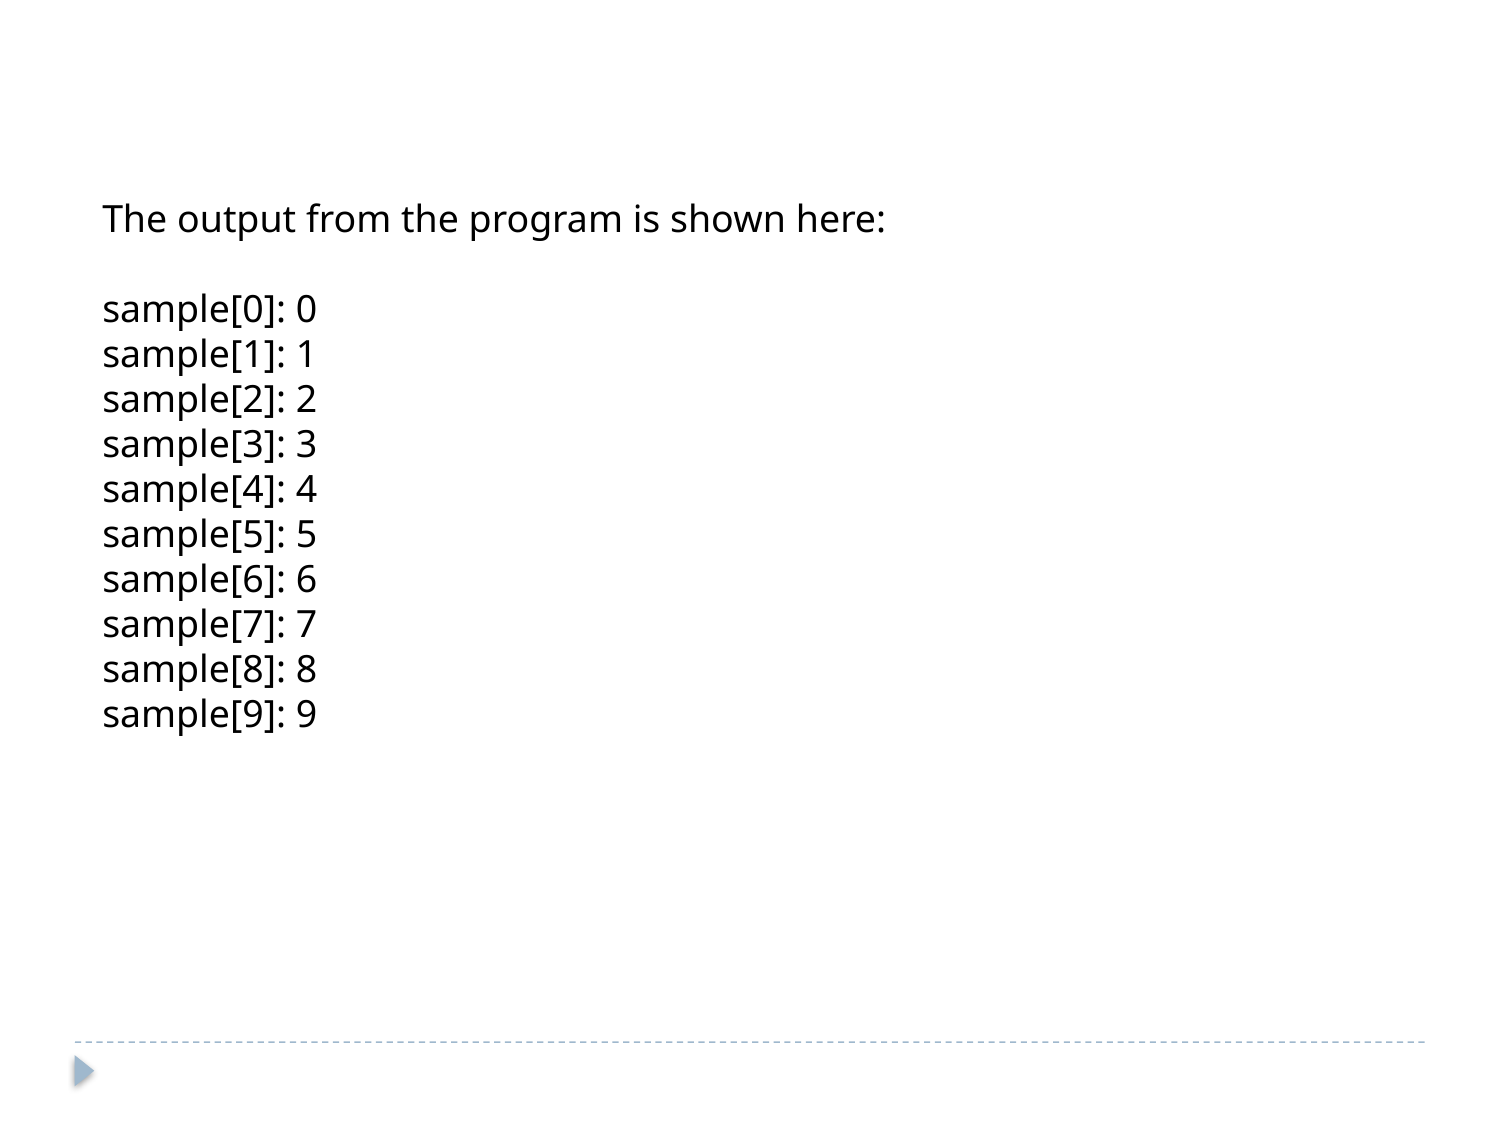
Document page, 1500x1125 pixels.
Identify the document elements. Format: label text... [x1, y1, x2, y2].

text_box The output from the program is shown here: sample[0]: 0 sample[1]: 1 sample[2]: 2 sample[3]: 3 sample[4]: 4 sample[5]: 5 sample[6]: 6 sample[7]: 7 sample[8]: 8 sample[9]: 9 [87, 187, 1325, 743]
